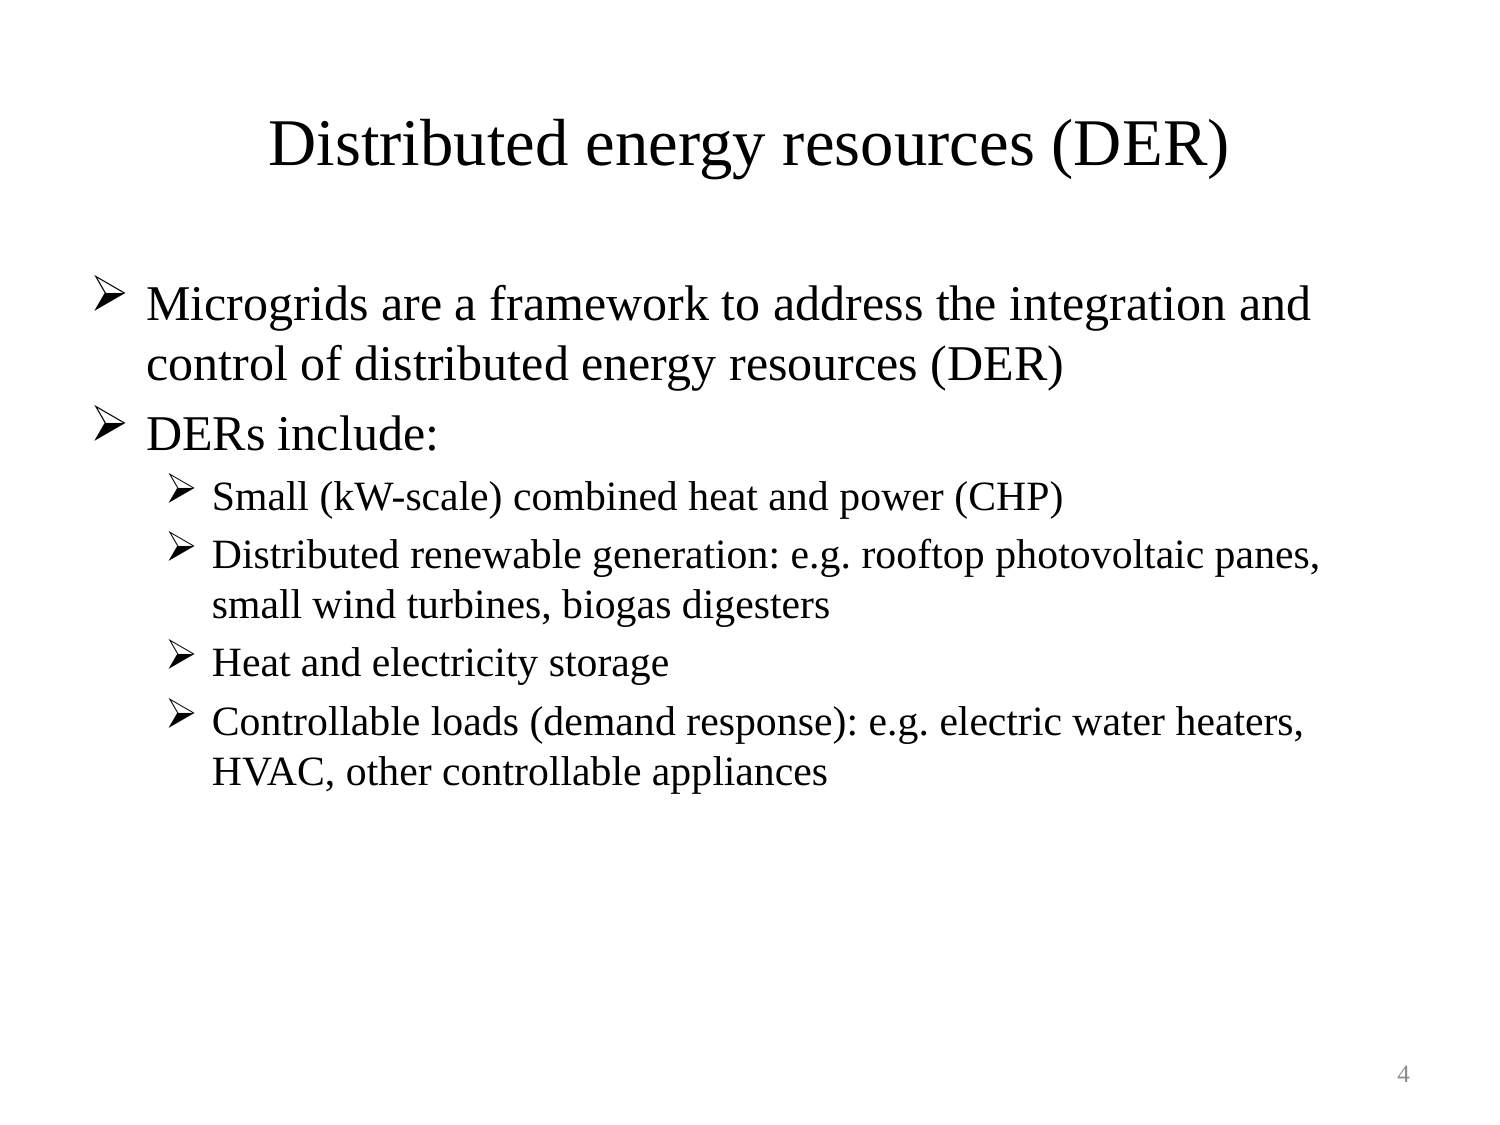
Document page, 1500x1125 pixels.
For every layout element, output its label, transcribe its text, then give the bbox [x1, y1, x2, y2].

slide_number 4 [1074, 1042, 1425, 1103]
title Distributed energy resources (DER) [75, 45, 1425, 233]
list Microgrids are a framework to address the integration and control of distributed energy resources (DER) DERs include: Small (kW-scale) combined heat and power (CHP) Distributed renewable generation: e.g. rooftop photovoltaic panes, small wind turbines, biogas digesters Heat and electricity storage Controllable loads (demand response): e.g. electric water heaters, HVAC, other controllable appliances [75, 262, 1425, 1005]
